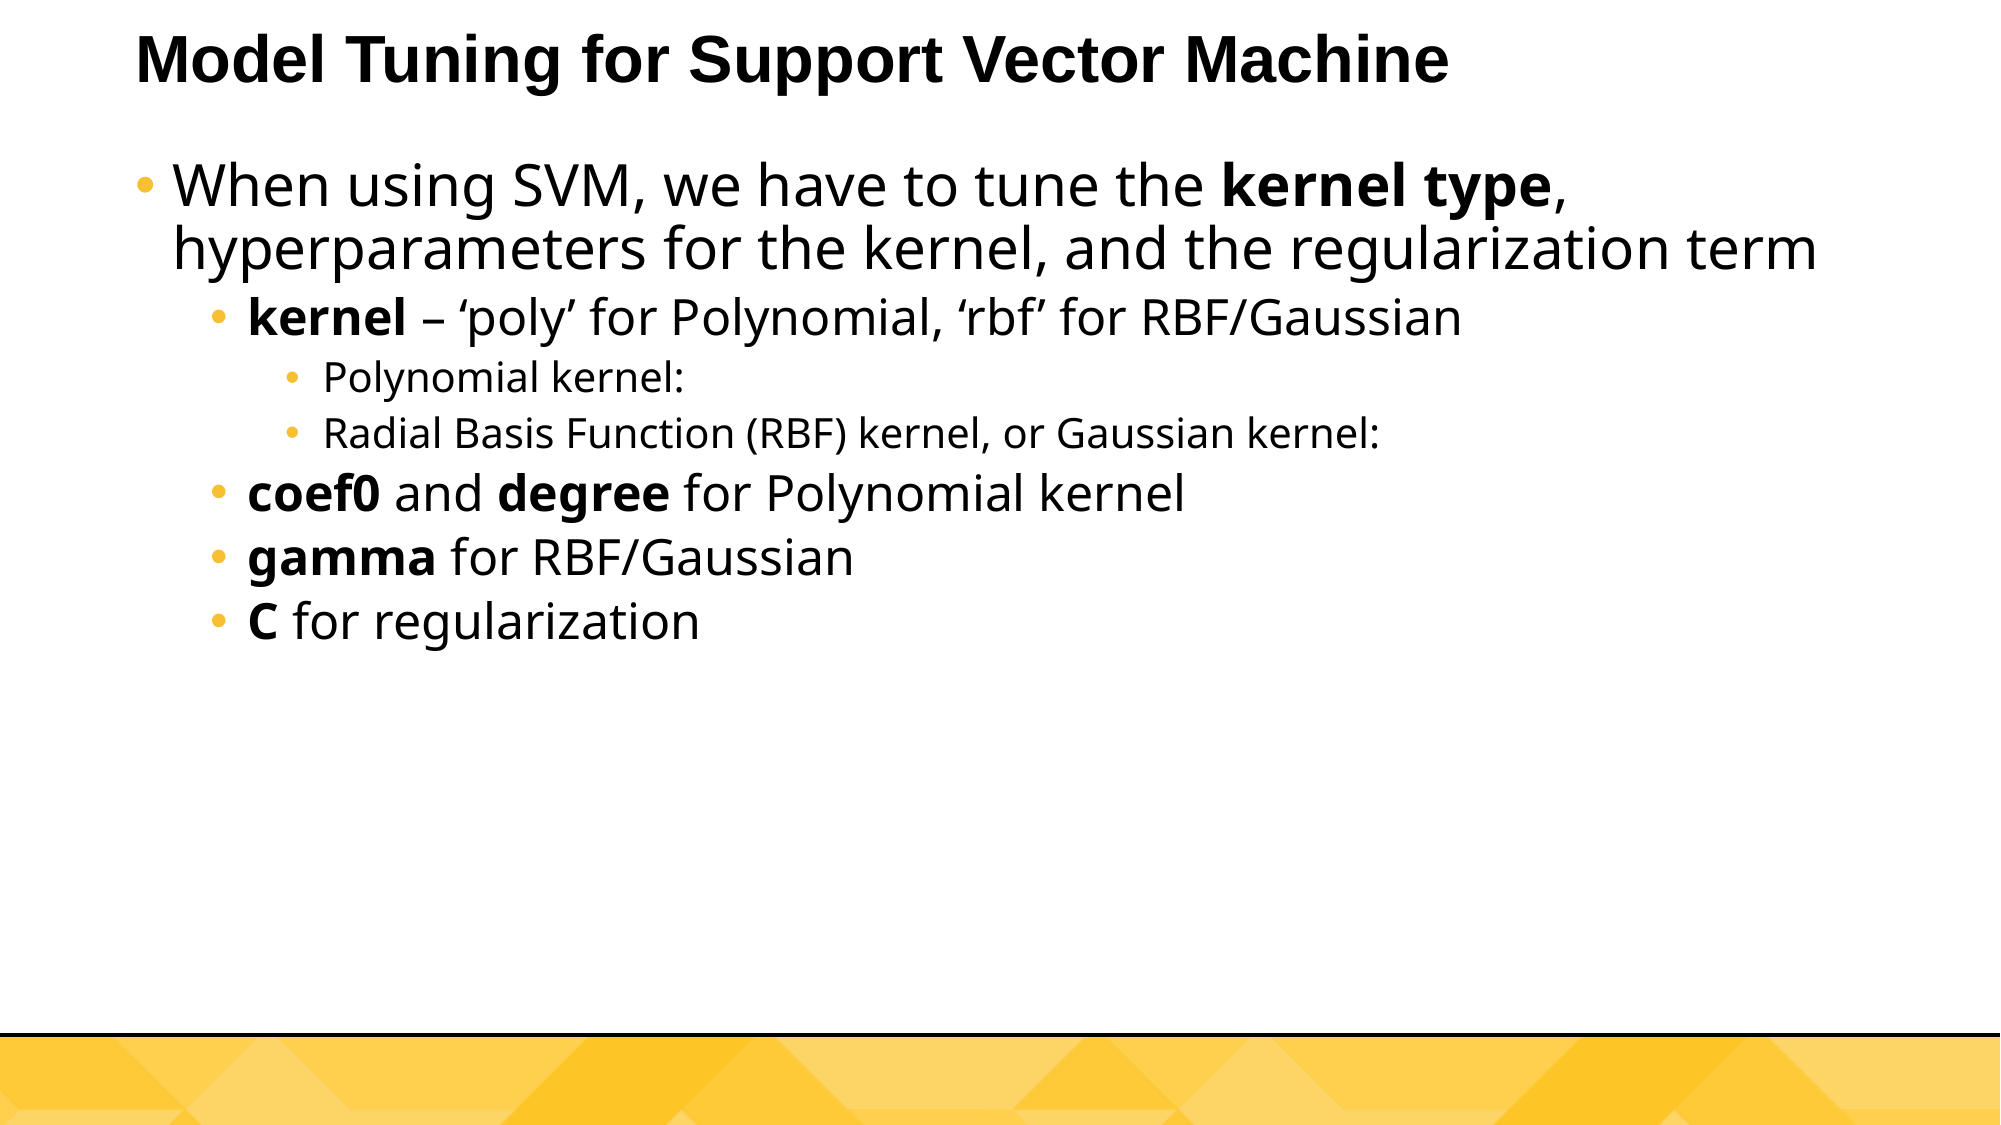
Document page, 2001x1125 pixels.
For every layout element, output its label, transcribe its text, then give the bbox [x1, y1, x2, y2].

title Model Tuning for Support Vector Machine [120, 17, 1846, 128]
